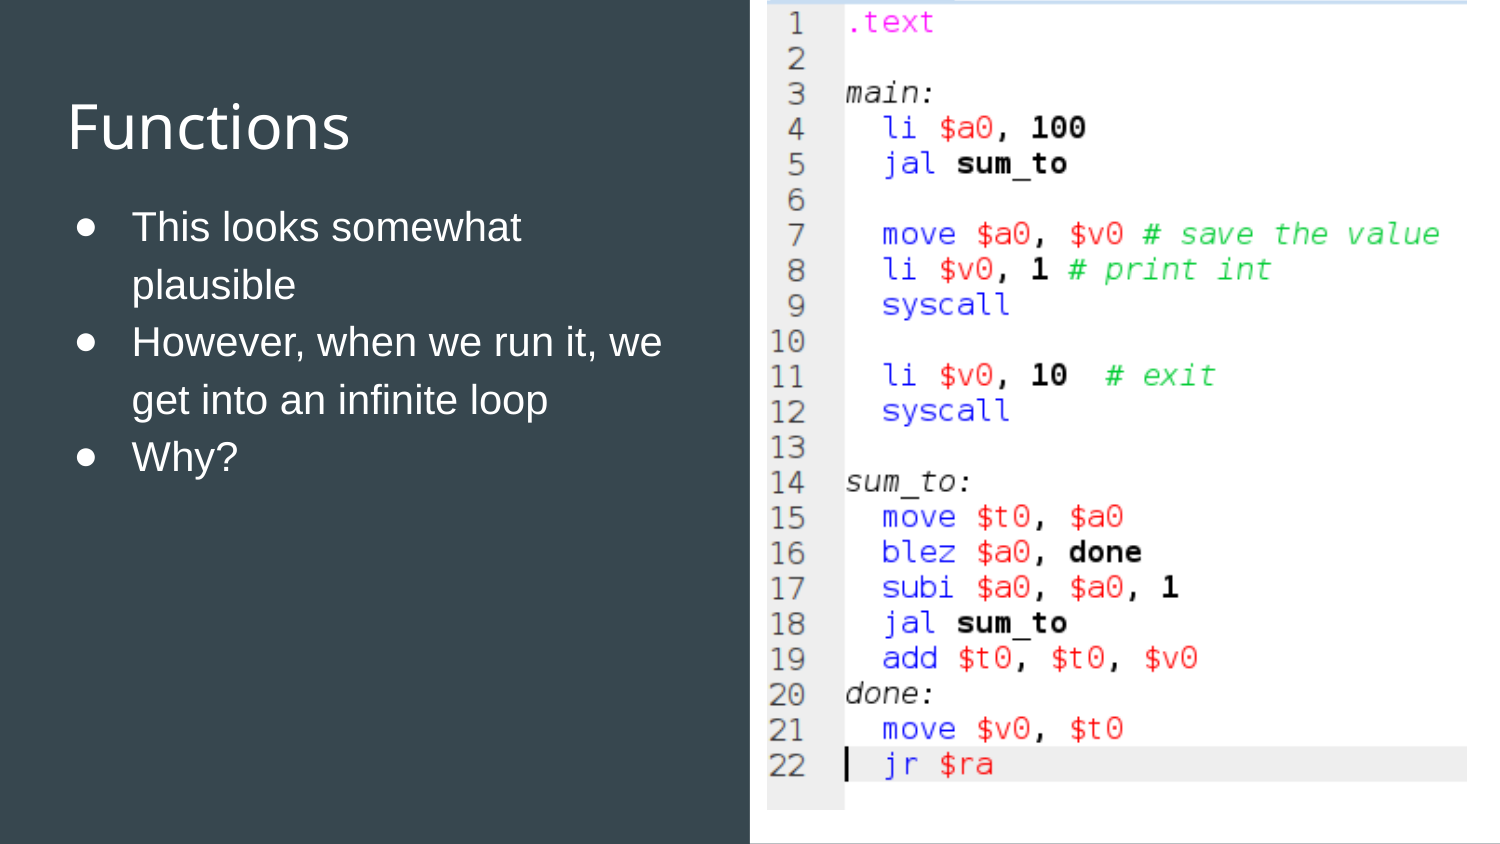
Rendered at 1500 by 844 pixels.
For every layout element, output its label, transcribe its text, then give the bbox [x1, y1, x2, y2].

picture [767, 0, 1467, 810]
text_box Functions [51, 71, 762, 178]
list This looks somewhat plausible However, when we run it, we get into an infinite loop Why? [41, 177, 707, 739]
